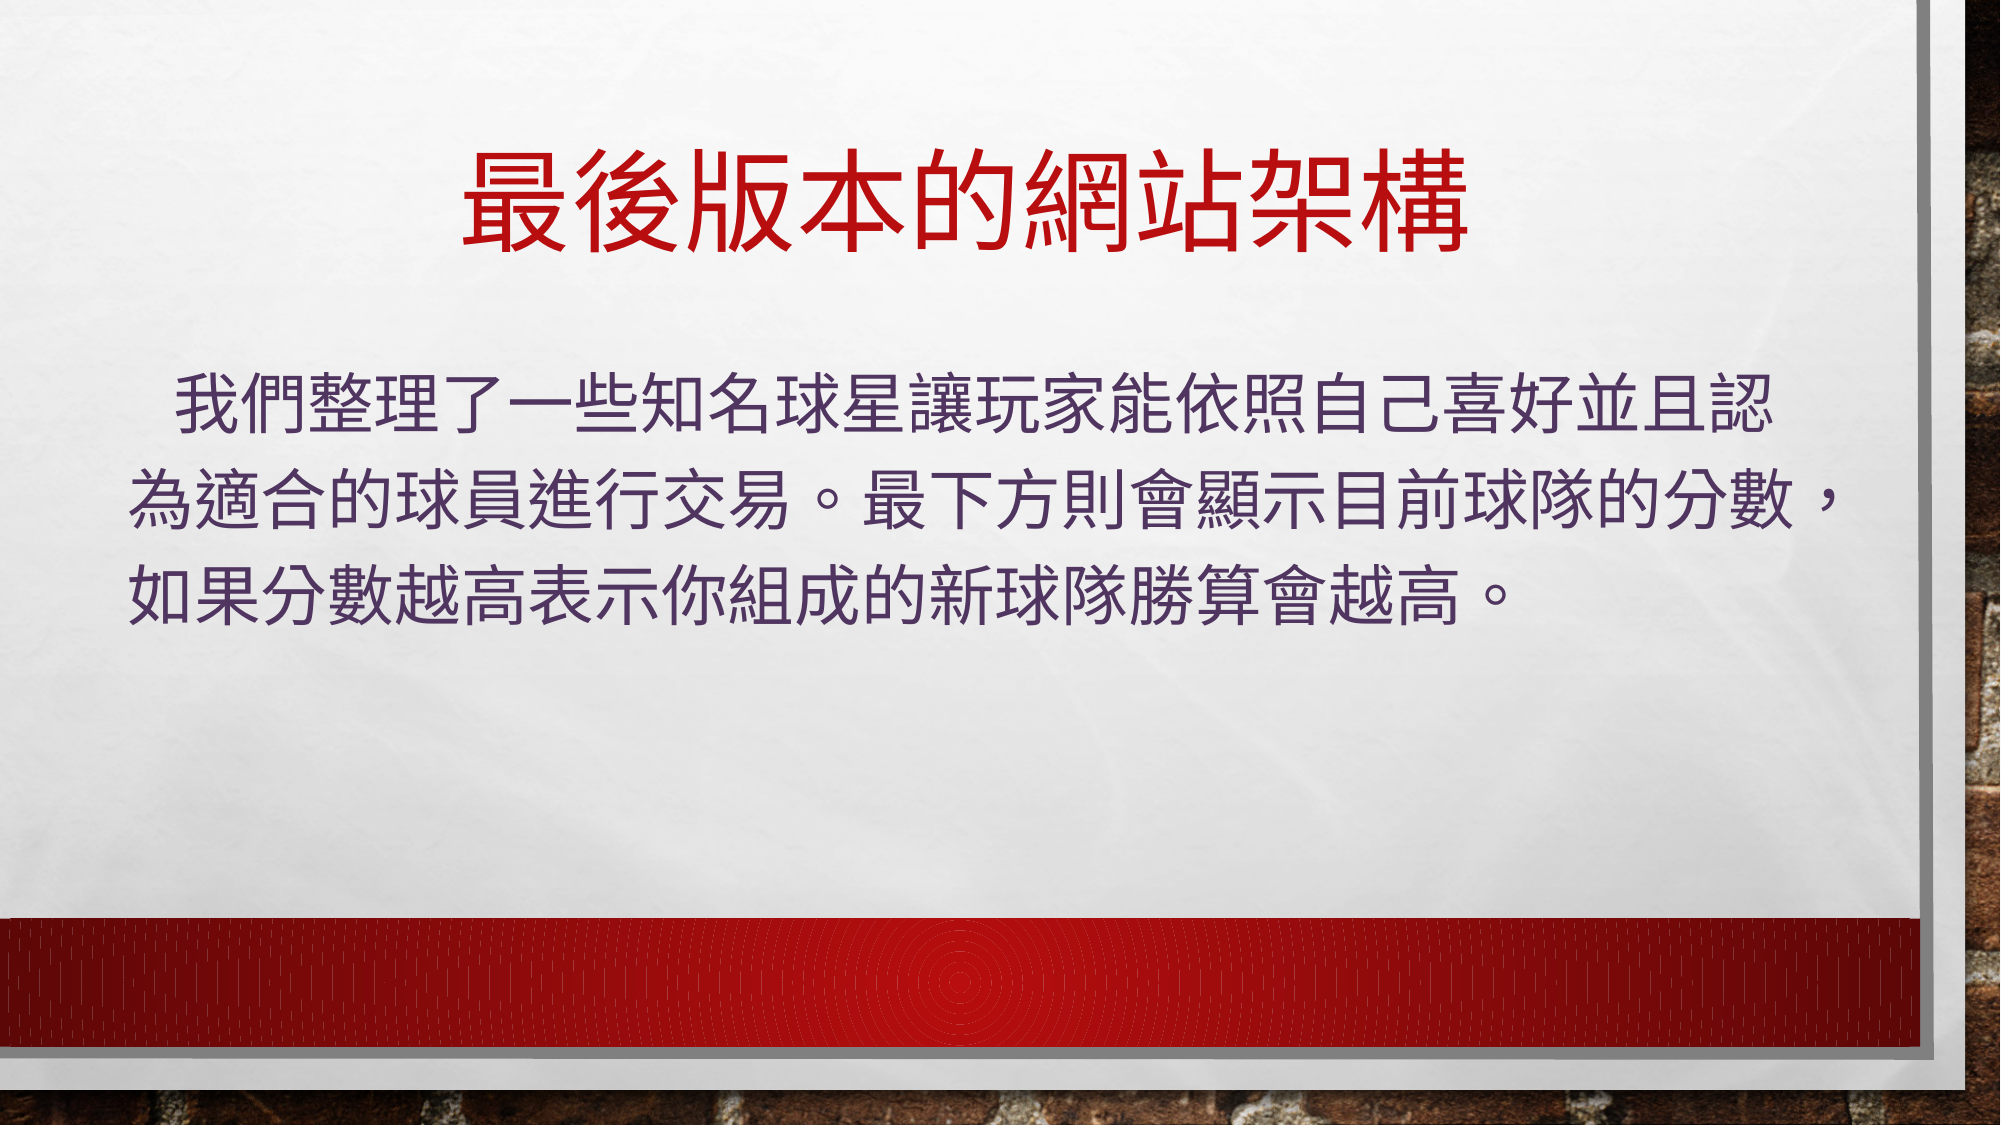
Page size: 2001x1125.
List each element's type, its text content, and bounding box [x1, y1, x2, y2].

list 我們整理了一些知名球星讓玩家能依照自己喜好並且認為適合的球員進行交易。最下方則會顯示目前球隊的分數，如果分數越高表示你組成的新球隊勝算會越高。 [112, 338, 1818, 882]
picture [0, 0, 2000, 1125]
title 最後版本的網站架構 [112, 112, 1818, 302]
